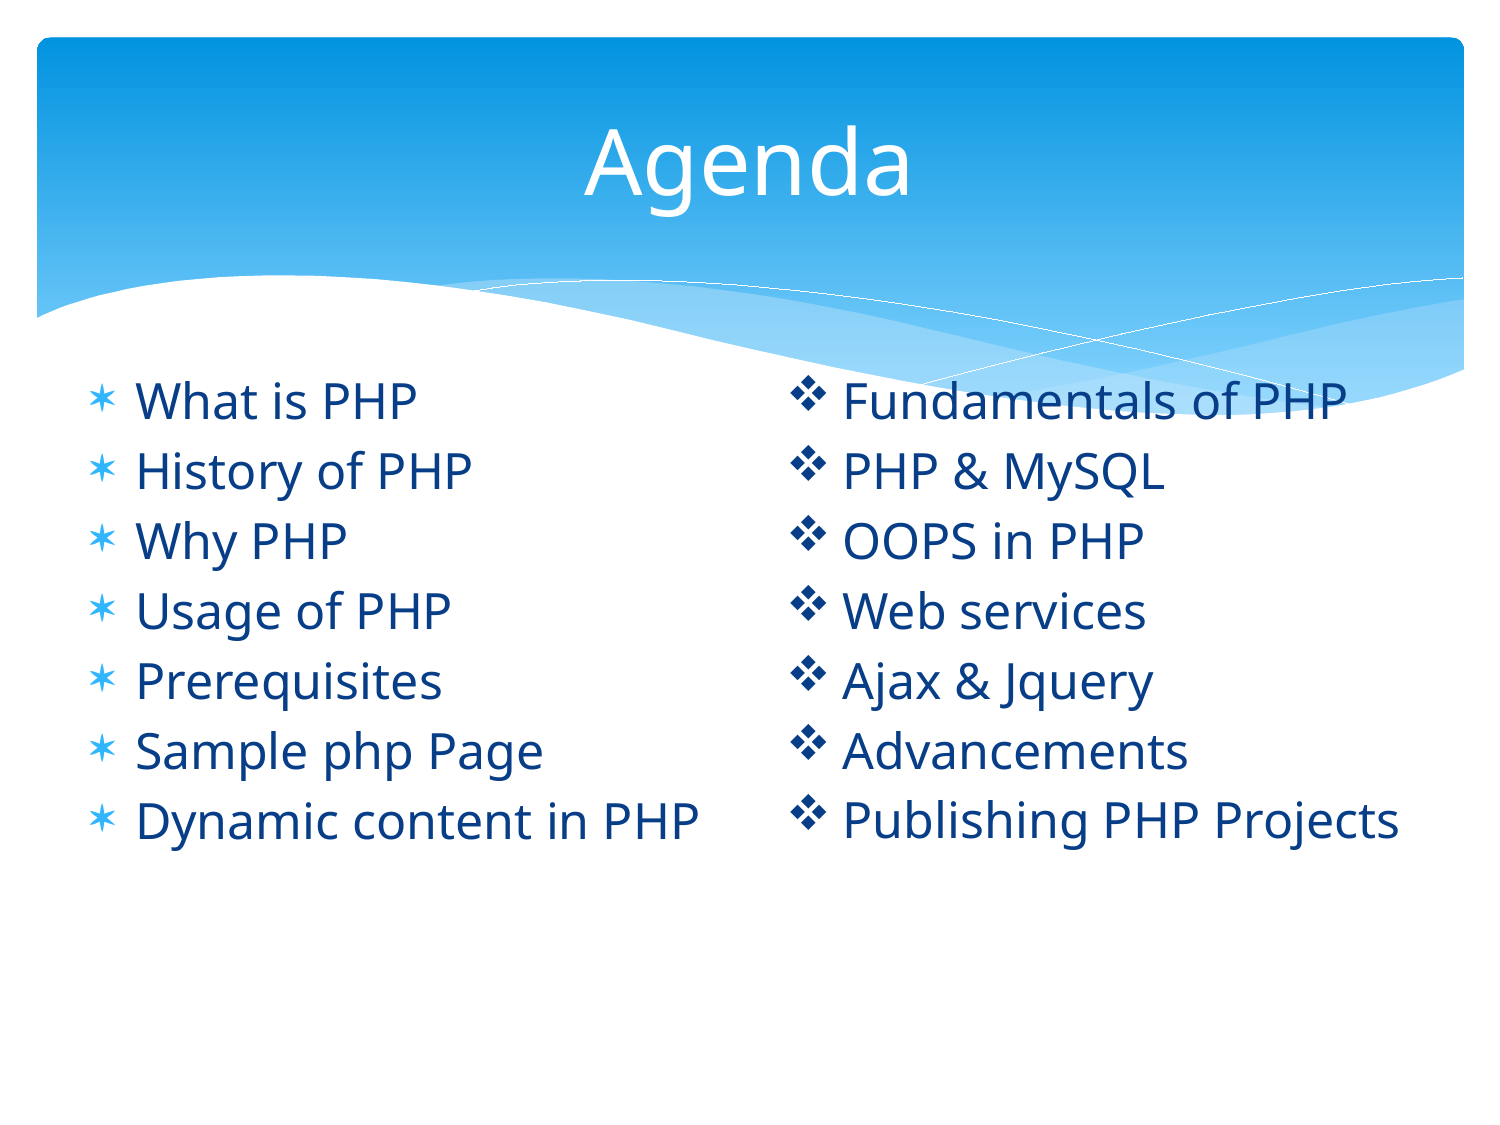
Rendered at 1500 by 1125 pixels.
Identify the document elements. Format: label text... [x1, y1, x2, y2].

text_box Fundamentals of PHP PHP & MySQL OOPS in PHP Web services Ajax & Jquery Advancements Publishing PHP Projects [771, 361, 1447, 998]
title Agenda [75, 55, 1425, 261]
list What is PHP History of PHP Why PHP Usage of PHP Prerequisites Sample php Page Dynamic content in PHP [75, 361, 750, 1005]
